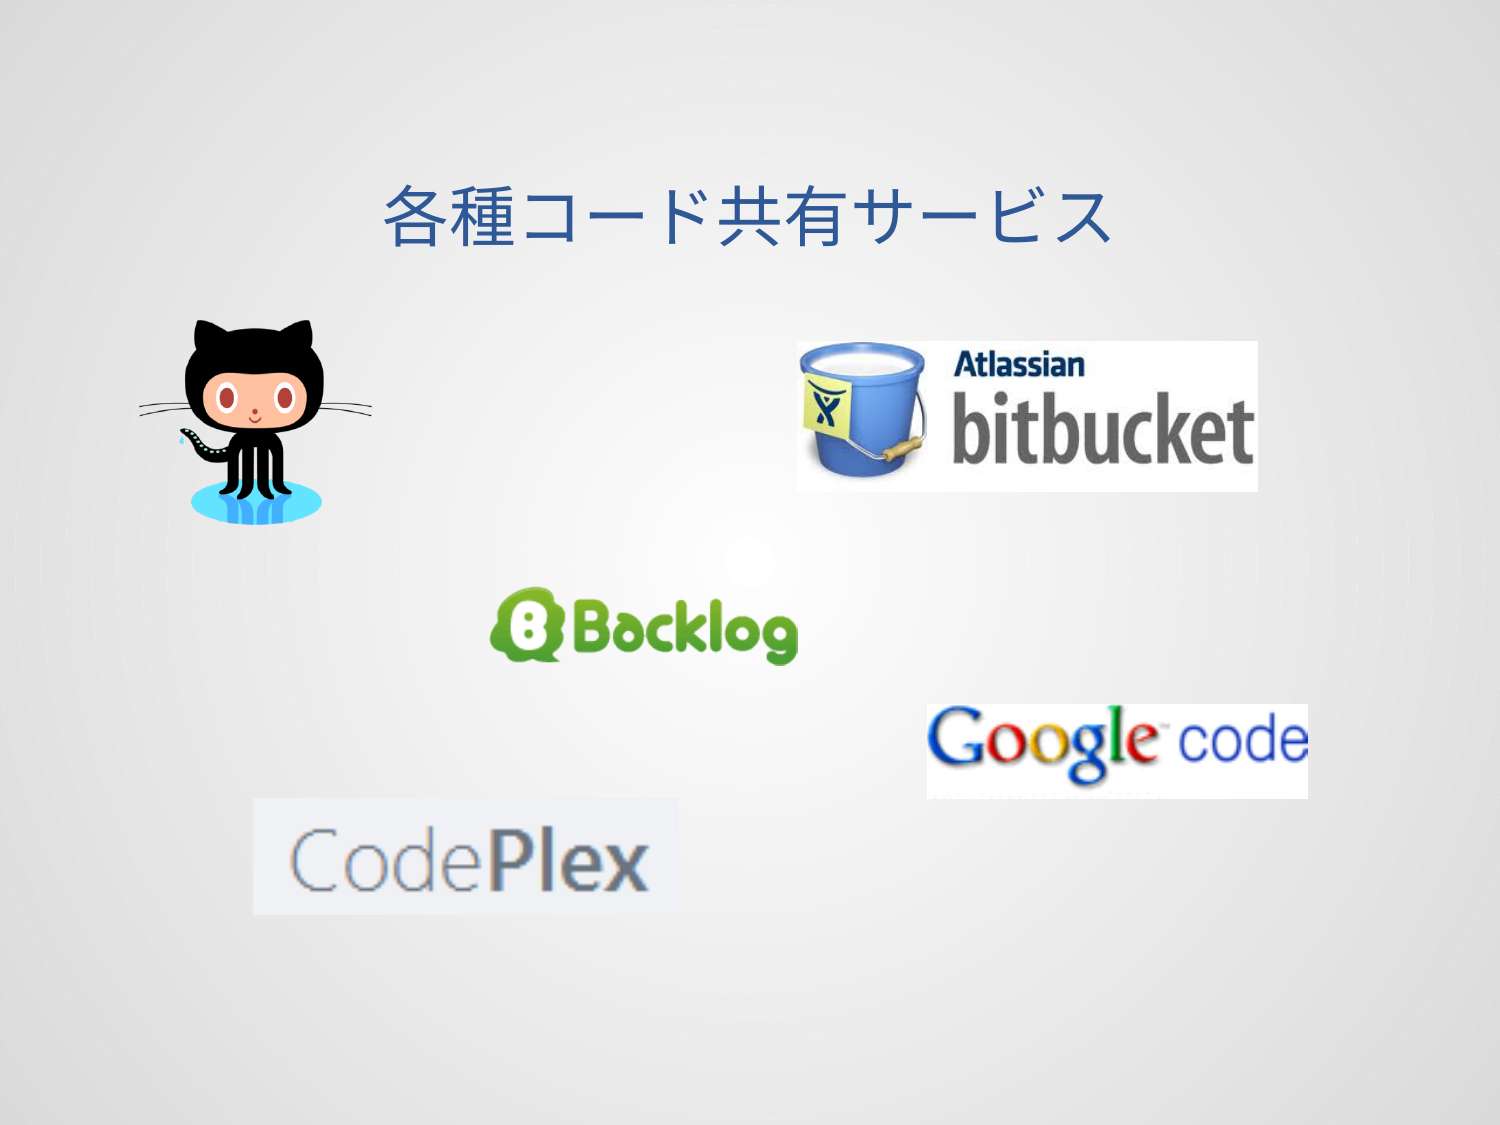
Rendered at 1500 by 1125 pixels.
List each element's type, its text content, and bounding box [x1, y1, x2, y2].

picture [926, 703, 1308, 799]
title 各種コード共有サービス [75, 0, 1425, 263]
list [125, 288, 383, 545]
picture [489, 585, 798, 666]
picture [796, 341, 1259, 492]
picture [253, 798, 679, 915]
